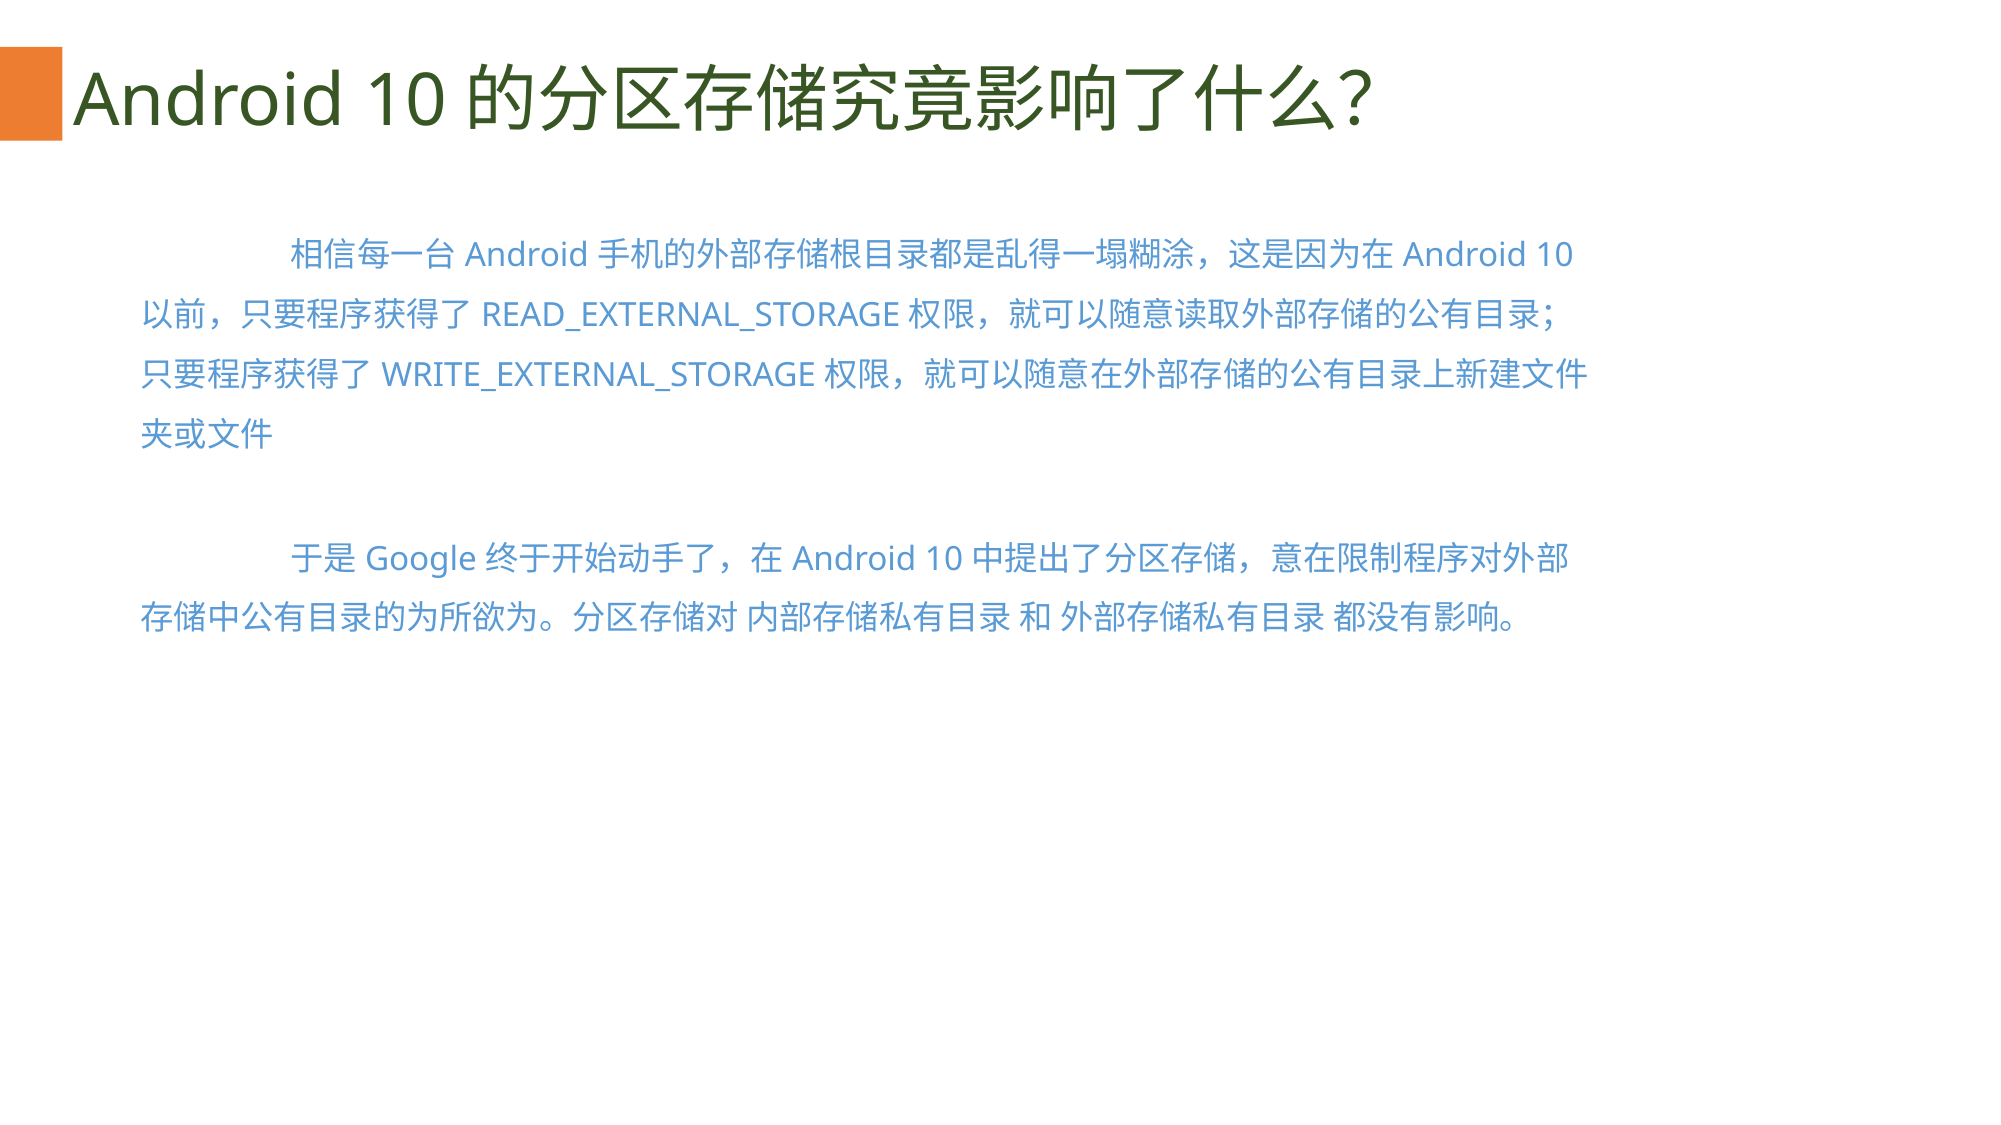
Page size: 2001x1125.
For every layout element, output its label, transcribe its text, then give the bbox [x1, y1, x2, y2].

text_box 相信每一台Android手机的外部存储根目录都是乱得一塌糊涂，这是因为在Android 10以前，只要程序获得了READ_EXTERNAL_STORAGE权限，就可以随意读取外部存储的公有目录；只要程序获得了WRITE_EXTERNAL_STORAGE权限，就可以随意在外部存储的公有目录上新建文件夹或文件 [125, 206, 1607, 461]
text_box Android 10的分区存储究竟影响了什么？ [62, 47, 1938, 144]
text_box 于是Google终于开始动手了，在Android 10中提出了分区存储，意在限制程序对外部存储中公有目录的为所欲为。分区存储对 内部存储私有目录 和 外部存储私有目录 都没有影响。 [125, 509, 1607, 644]
